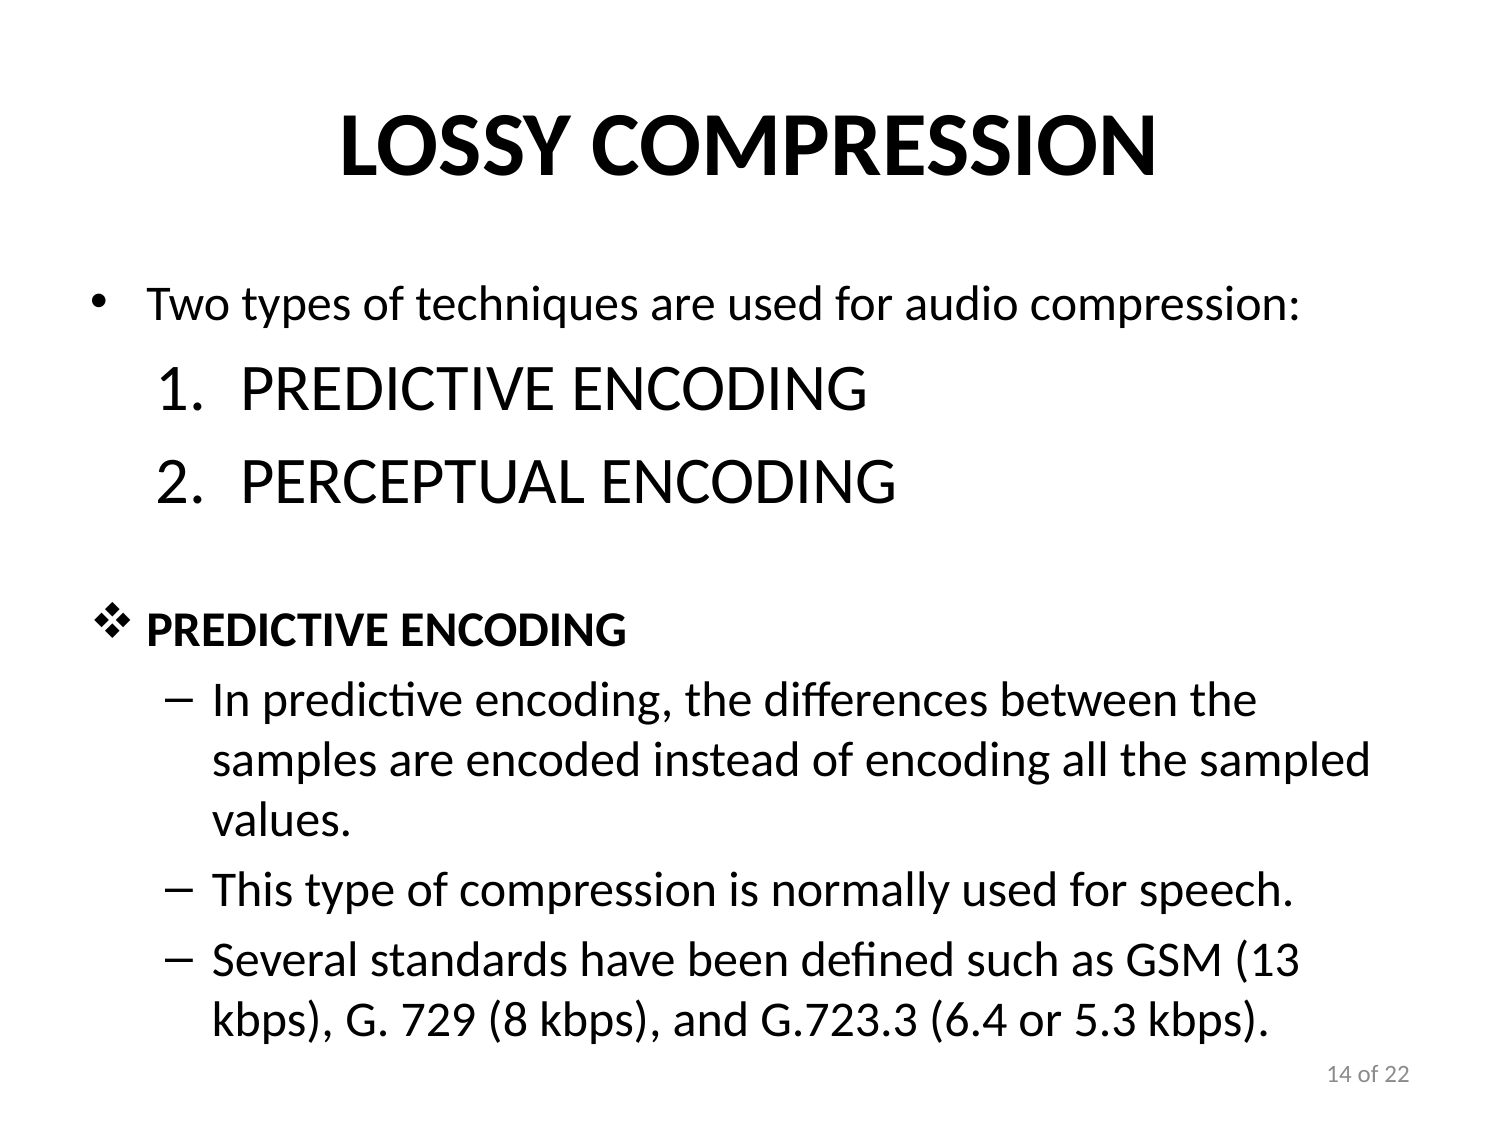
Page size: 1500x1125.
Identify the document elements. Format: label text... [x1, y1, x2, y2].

title Lossy Compression [75, 45, 1425, 233]
list Two types of techniques are used for audio compression: Predictive encoding Perceptual encoding Predictive encoding In predictive encoding, the differences between the samples are encoded instead of encoding all the sampled values. This type of compression is normally used for speech. Several standards have been defined such as GSM (13 kbps), G. 729 (8 kbps), and G.723.3 (6.4 or 5.3 kbps). [75, 262, 1425, 1005]
slide_number 14 of 22 [1074, 1042, 1425, 1103]
